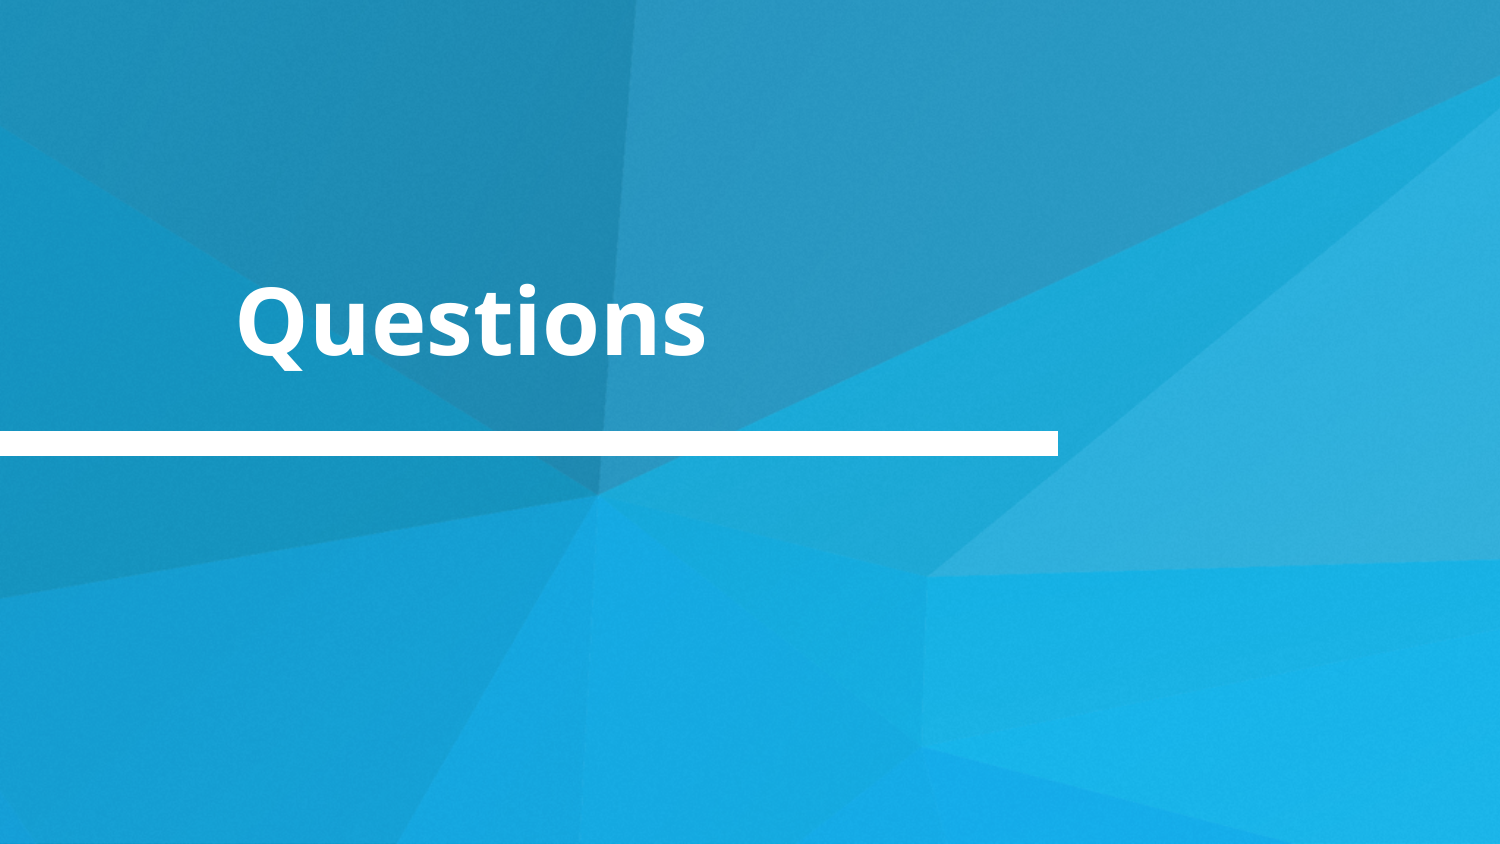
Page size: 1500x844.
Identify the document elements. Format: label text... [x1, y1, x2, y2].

title Questions [219, 111, 1500, 390]
